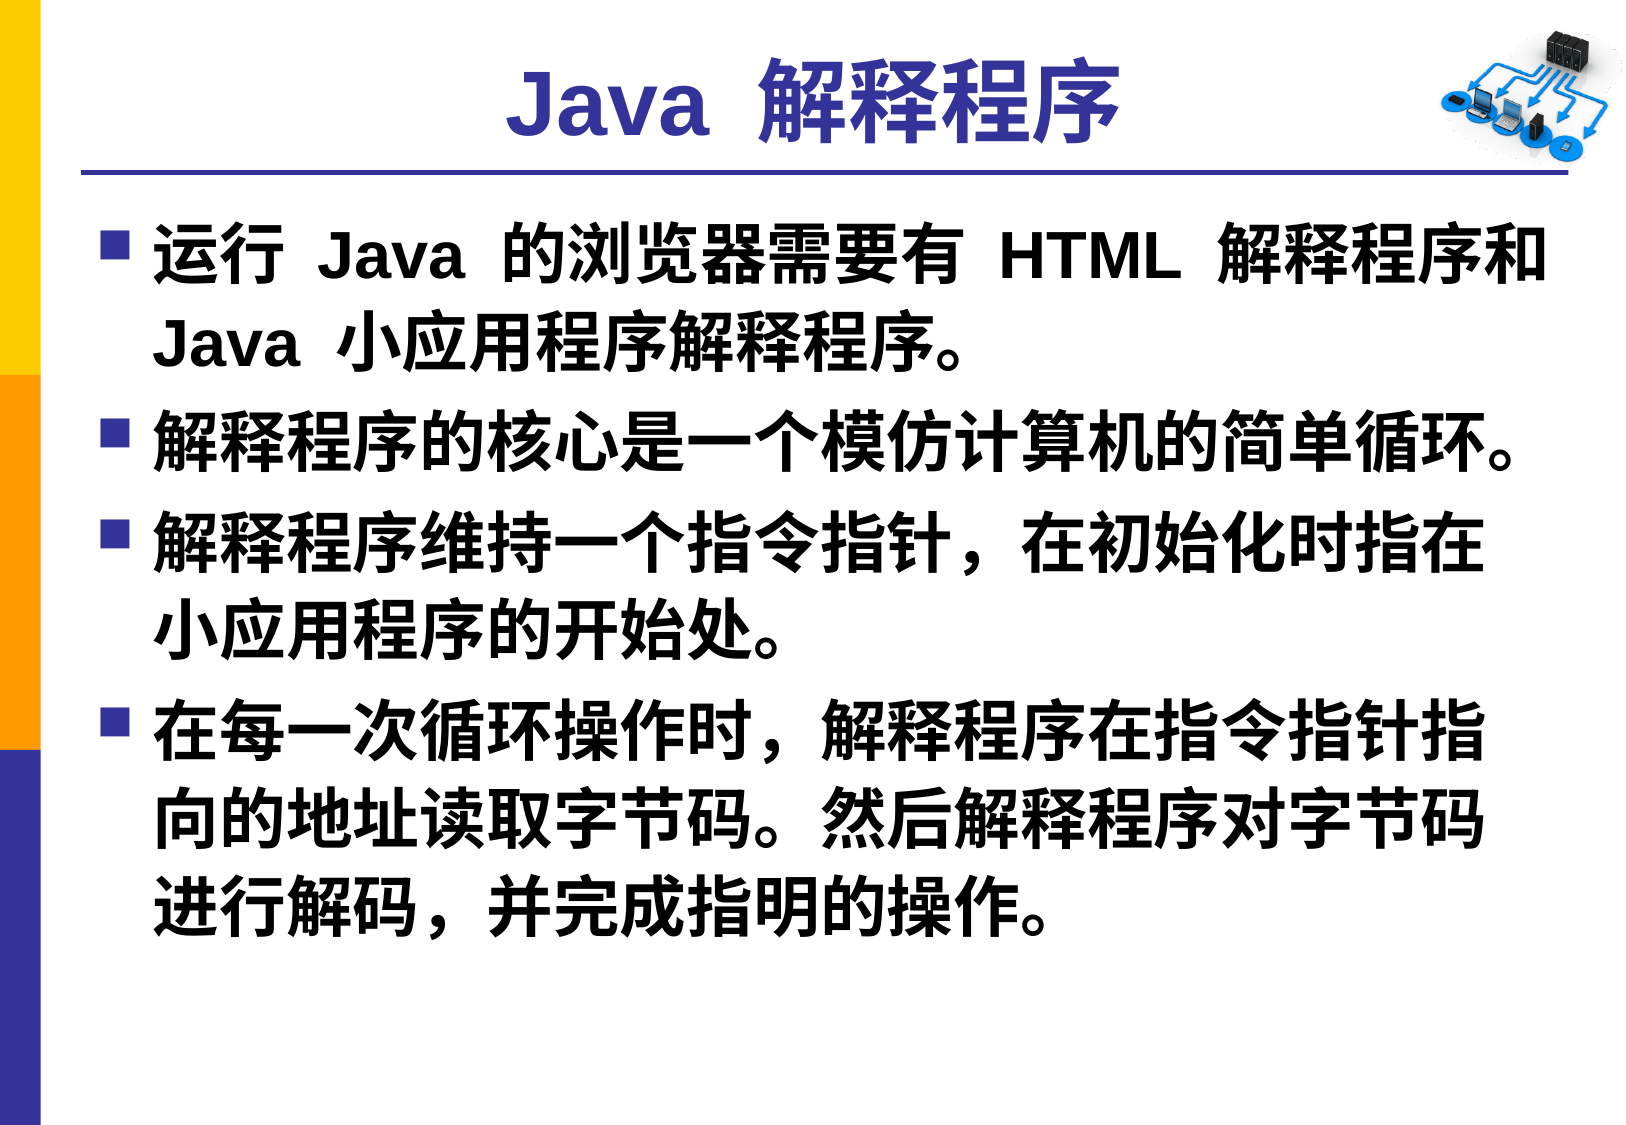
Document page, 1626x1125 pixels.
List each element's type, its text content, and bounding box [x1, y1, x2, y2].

title Java 解释程序 [81, 30, 1569, 161]
list 运行 Java 的浏览器需要有 HTML 解释程序和 Java 小应用程序解释程序。 解释程序的核心是一个模仿计算机的简单循环。 解释程序维持一个指令指针，在初始化时指在小应用程序的开始处。 在每一次循环操作时，解释程序在指令指针指向的地址读取字节码。然后解释程序对字节码进行解码，并完成指明的操作。 [81, 196, 1569, 1006]
picture [1438, 30, 1624, 165]
